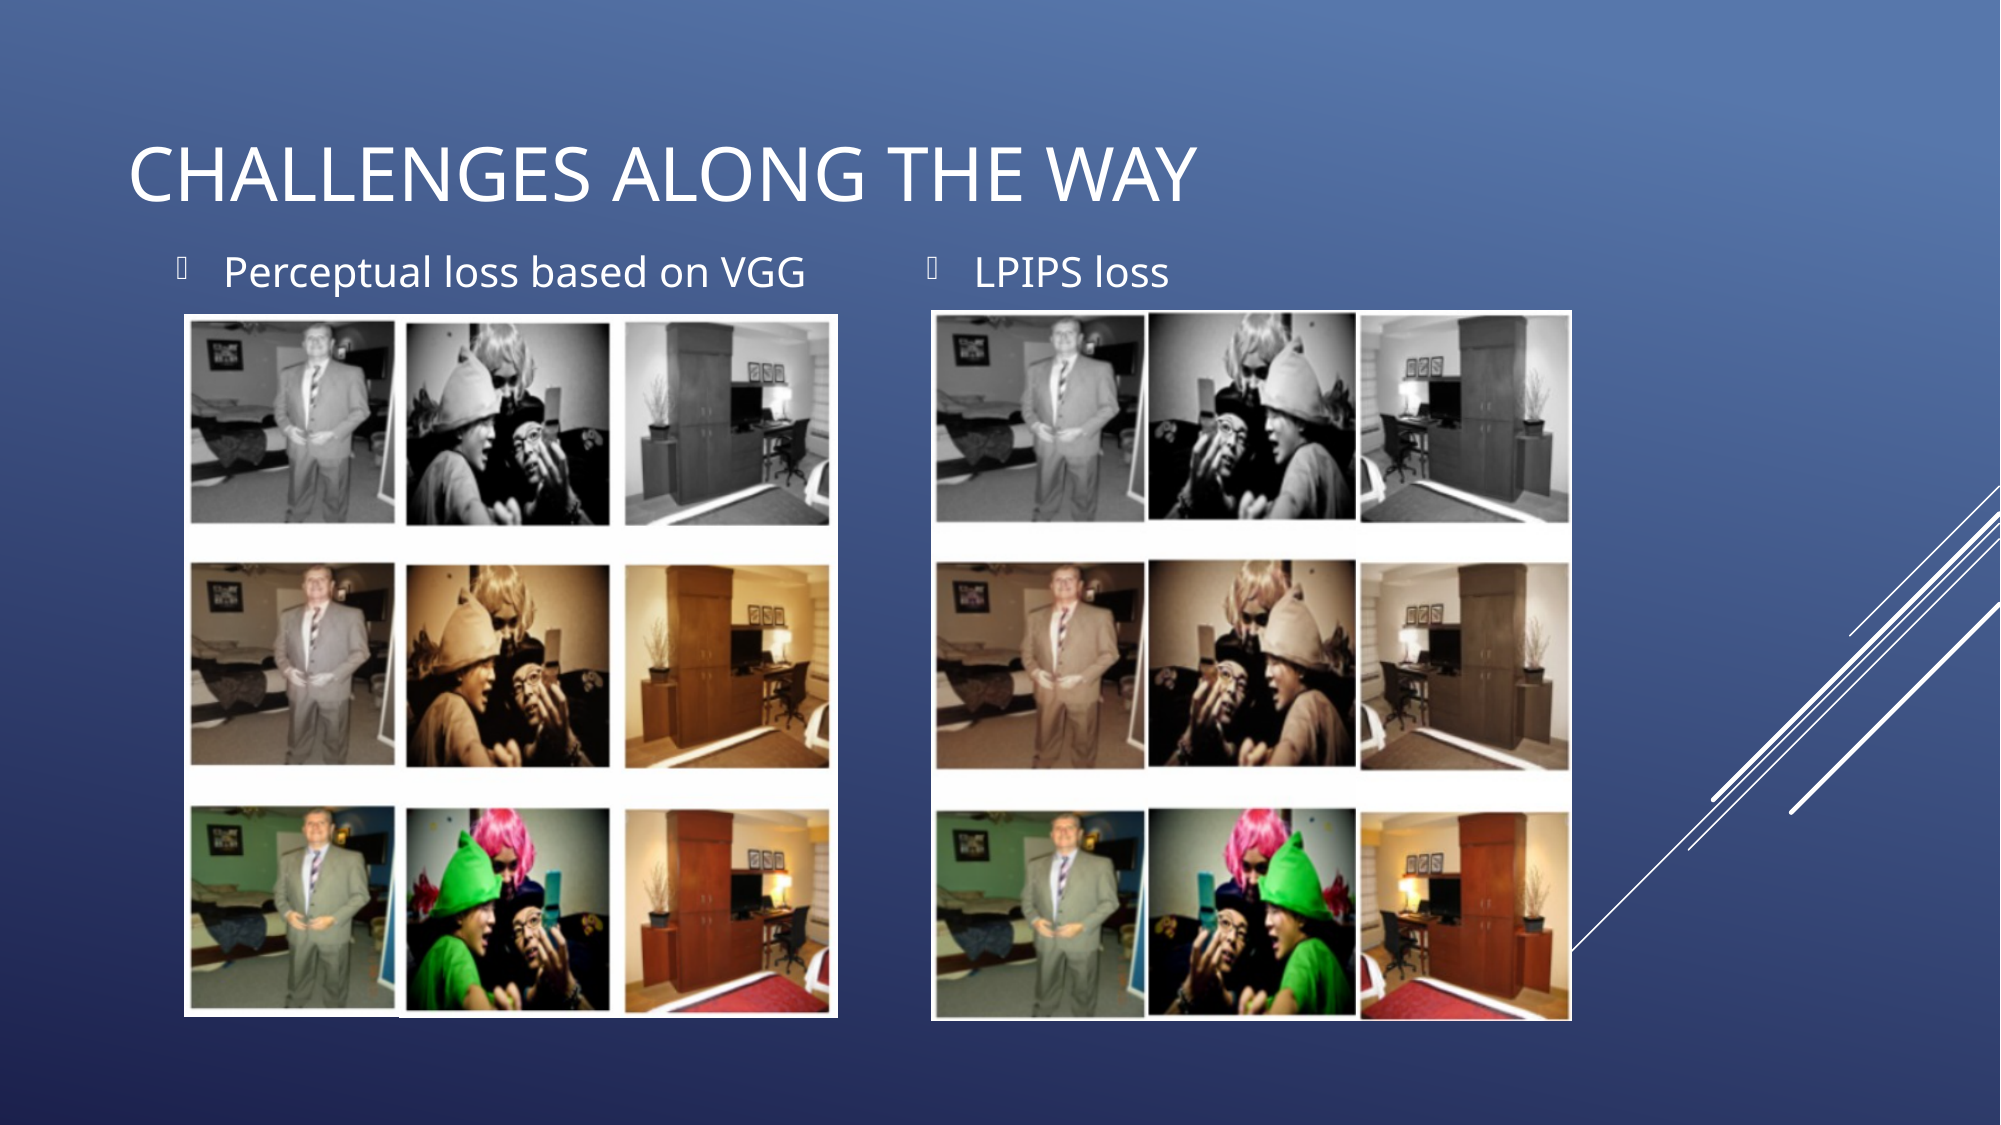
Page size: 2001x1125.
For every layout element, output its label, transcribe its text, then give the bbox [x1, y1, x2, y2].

text_box LPIPS loss [911, 207, 1622, 335]
text_box Perceptual loss based on VGG [161, 207, 871, 335]
title Challenges along the way [112, 47, 1513, 295]
picture [184, 314, 838, 1019]
picture [931, 310, 1572, 1022]
